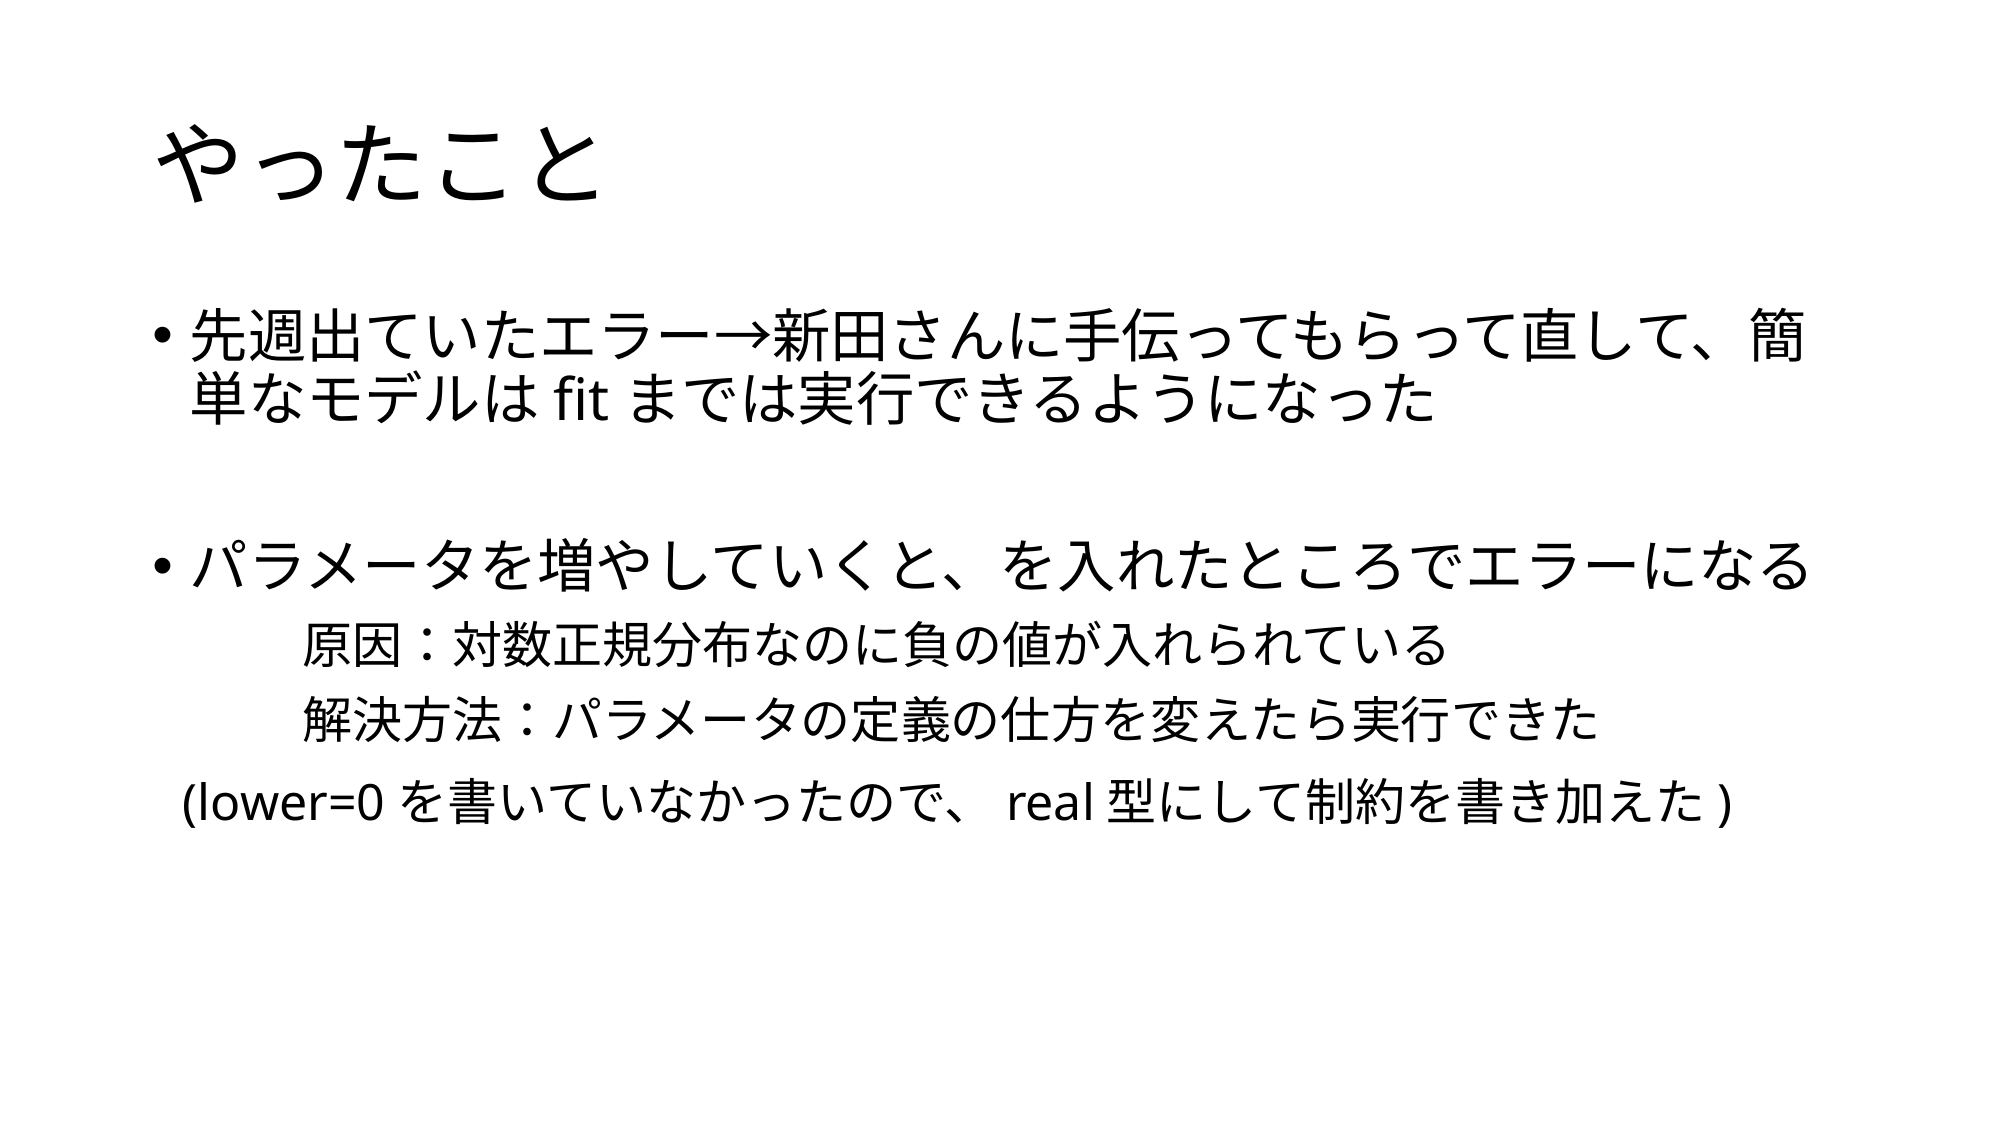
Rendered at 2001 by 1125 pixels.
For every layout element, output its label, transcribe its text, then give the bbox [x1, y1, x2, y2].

title やったこと [137, 59, 1863, 278]
